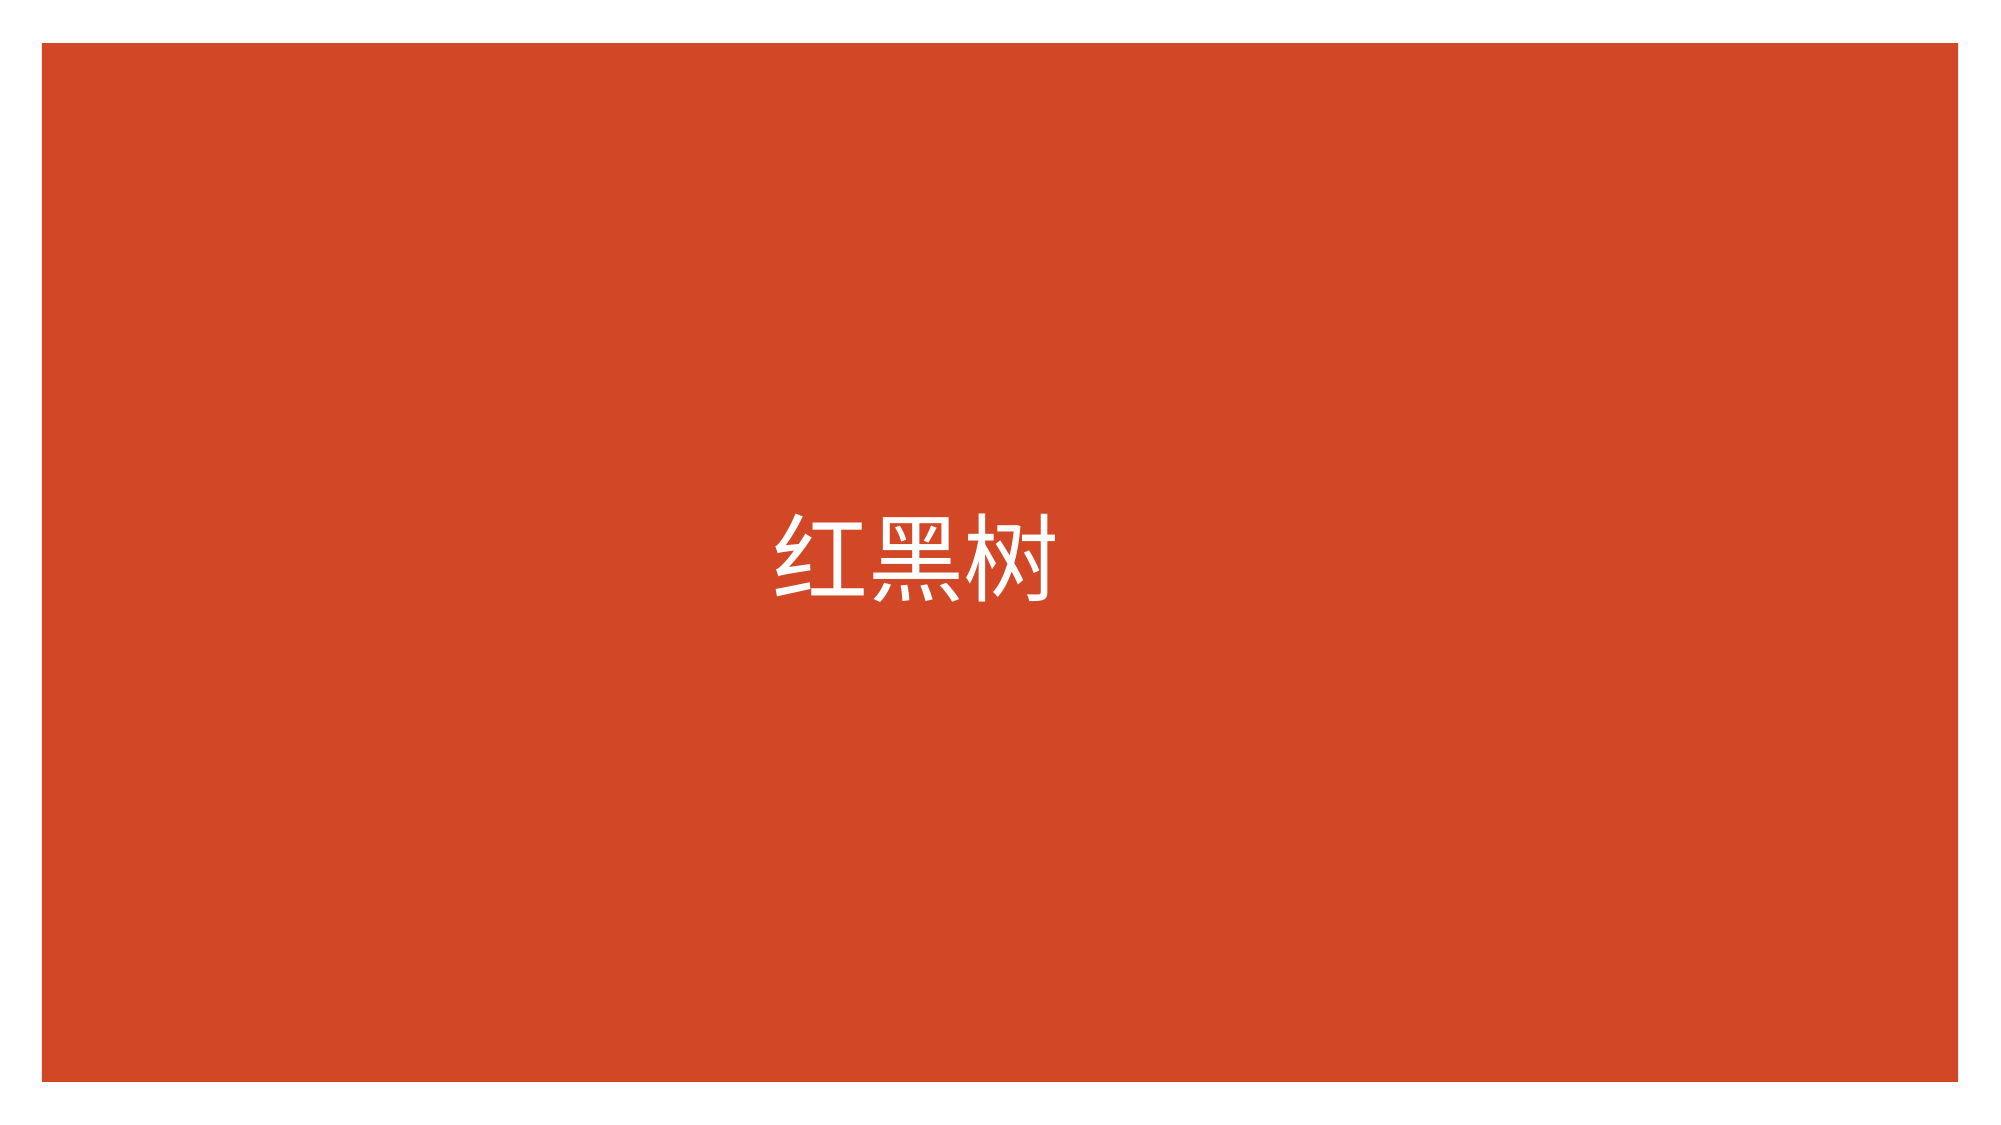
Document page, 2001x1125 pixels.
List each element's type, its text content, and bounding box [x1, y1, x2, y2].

title 红黑树 [757, 466, 1083, 639]
